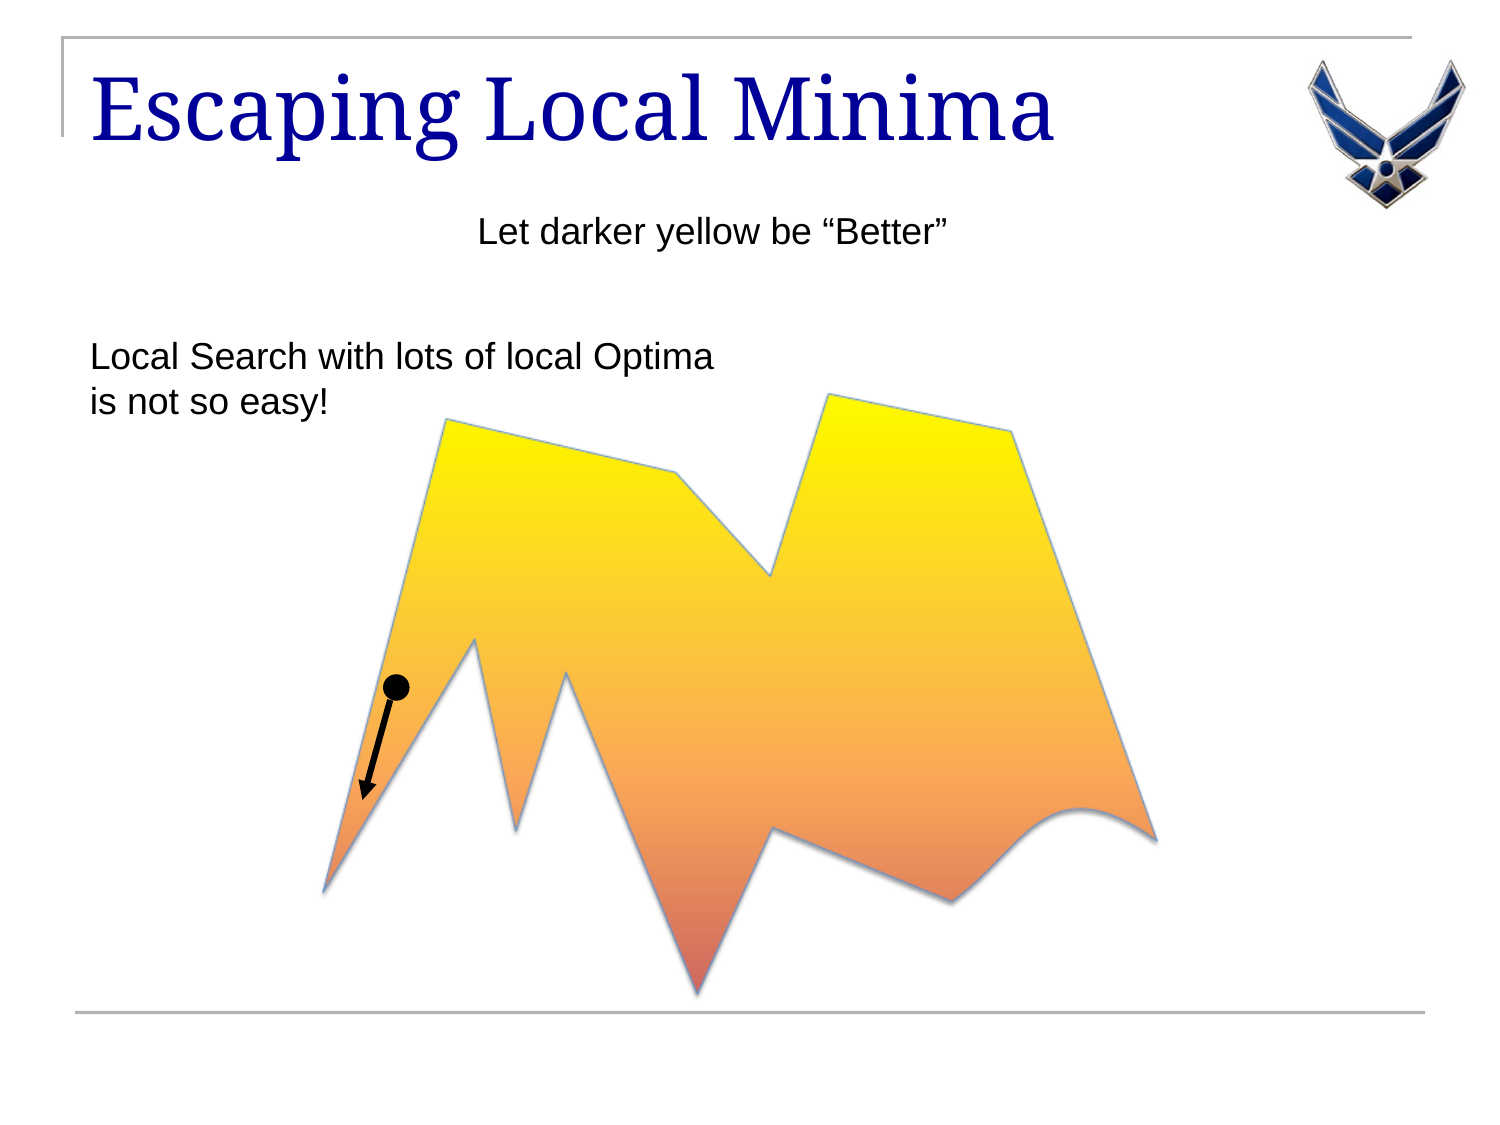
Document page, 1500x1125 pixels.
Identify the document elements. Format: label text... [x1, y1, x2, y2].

text_box Let darker yellow be “Better” [462, 199, 988, 260]
title Escaping Local Minima [75, 45, 1425, 233]
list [176, 262, 1324, 1006]
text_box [362, 699, 391, 801]
text_box Local Search with lots of local Optima is not so easy! [74, 324, 171, 430]
picture [1425, 49, 1475, 217]
